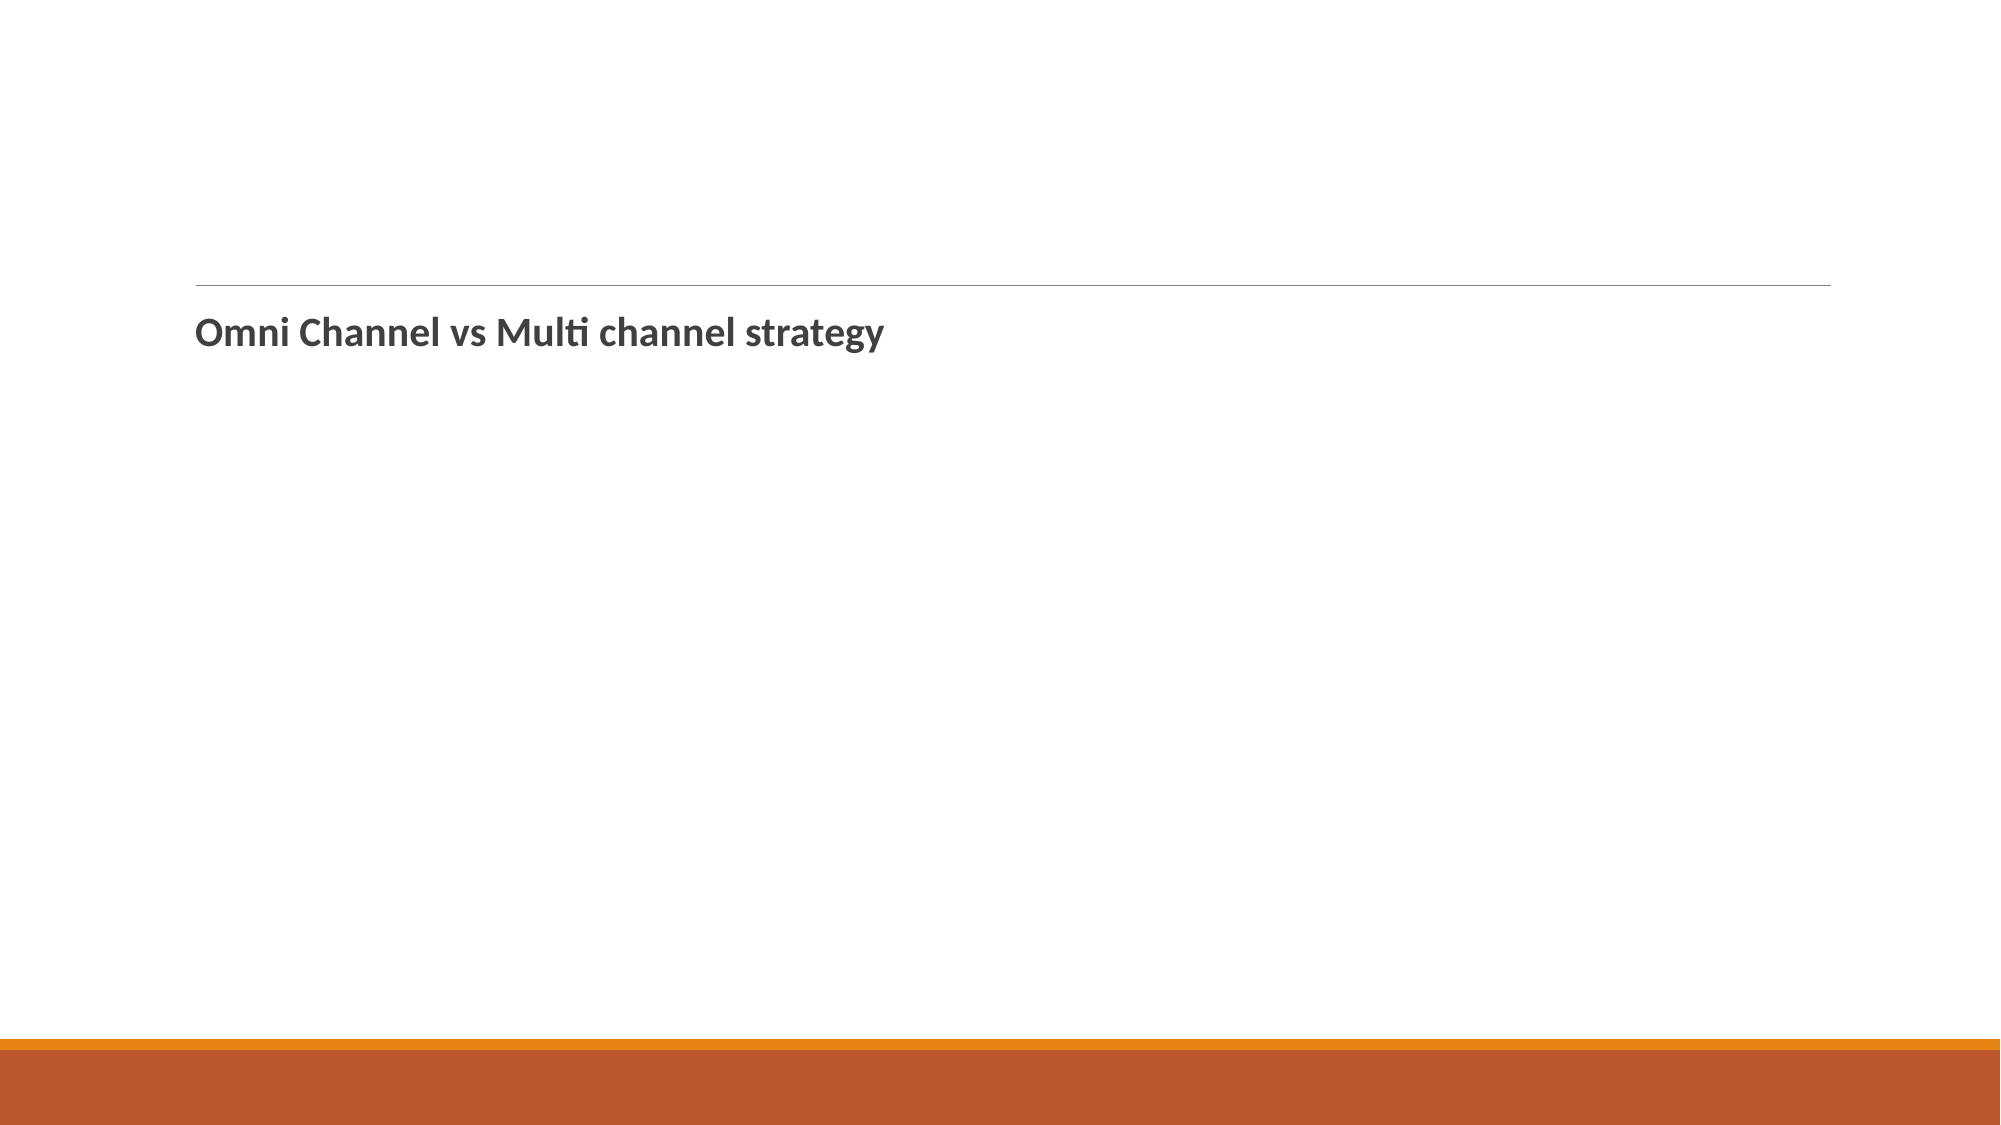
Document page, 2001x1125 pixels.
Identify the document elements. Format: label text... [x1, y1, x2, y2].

list Omni Channel vs Multi channel strategy [180, 302, 1830, 963]
